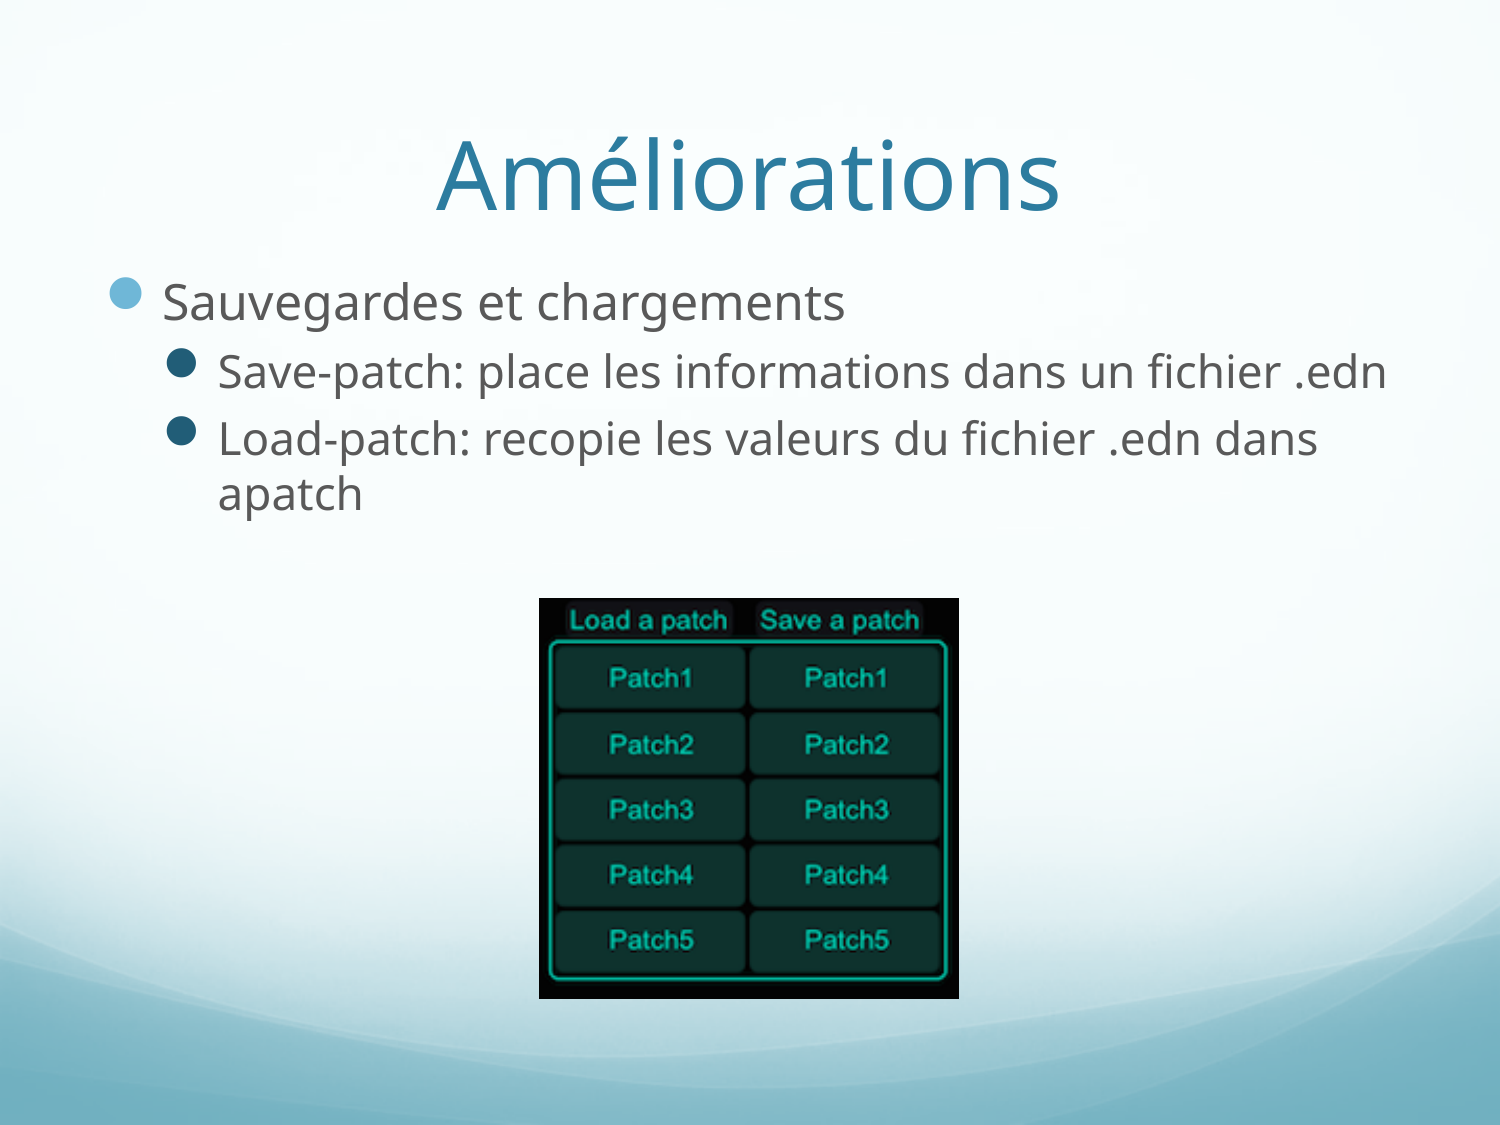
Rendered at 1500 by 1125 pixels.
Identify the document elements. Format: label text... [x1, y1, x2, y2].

list Sauvegardes et chargements Save-patch: place les informations dans un fichier .edn Load-patch: recopie les valeurs du fichier .edn dans apatch [90, 262, 1410, 975]
picture [539, 598, 959, 1000]
title Améliorations [90, 17, 1410, 237]
